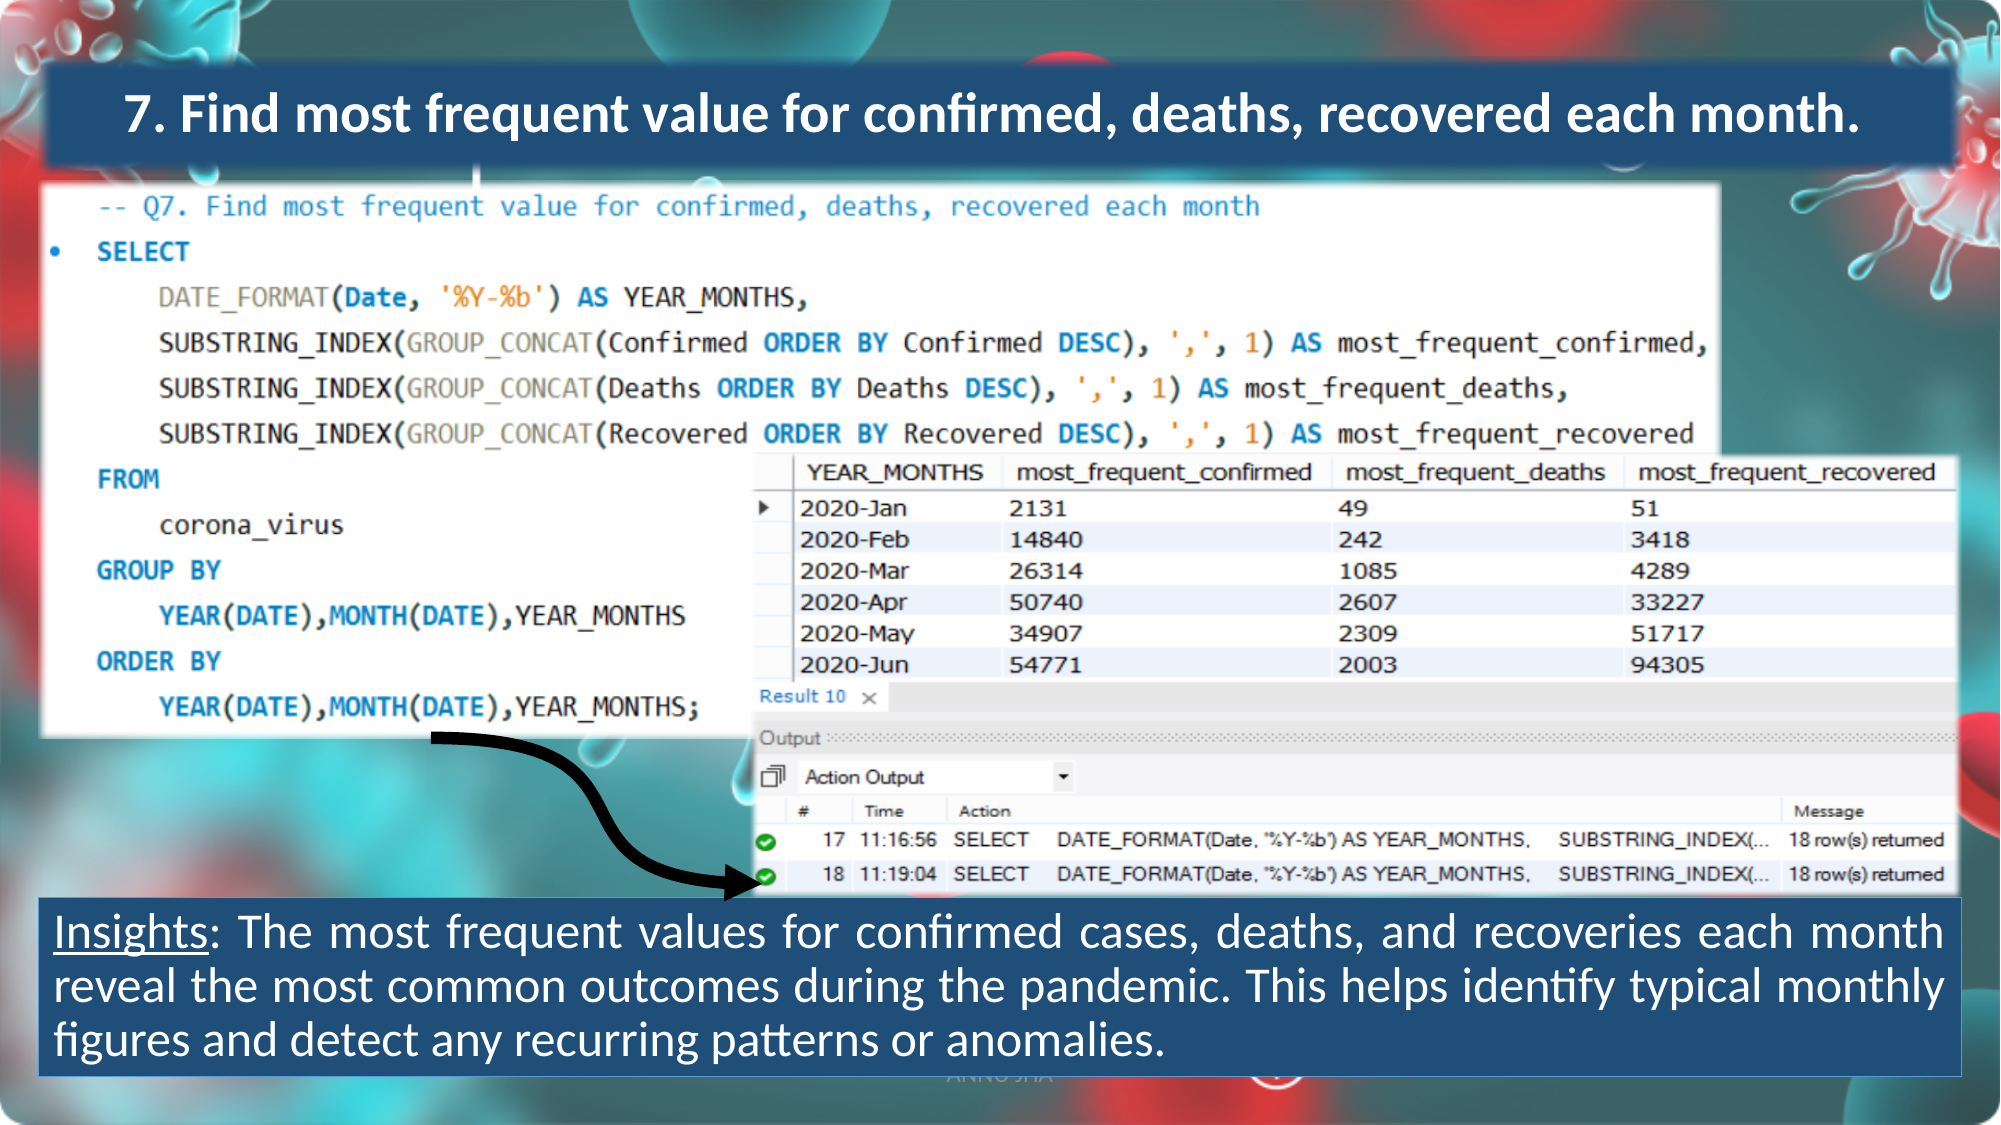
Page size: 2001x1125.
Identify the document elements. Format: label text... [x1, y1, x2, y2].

picture [38, 180, 1962, 898]
list Insights: The most frequent values for confirmed cases, deaths, and recoveries each month reveal the most common outcomes during the pandemic. This helps identify typical monthly figures and detect any recurring patterns or anomalies. [38, 897, 1962, 1077]
text_box 7. Find most frequent value for confirmed, deaths, recovered each month. [52, 70, 1949, 161]
footer ANNU JHA [662, 1077, 1338, 1103]
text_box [430, 737, 763, 884]
